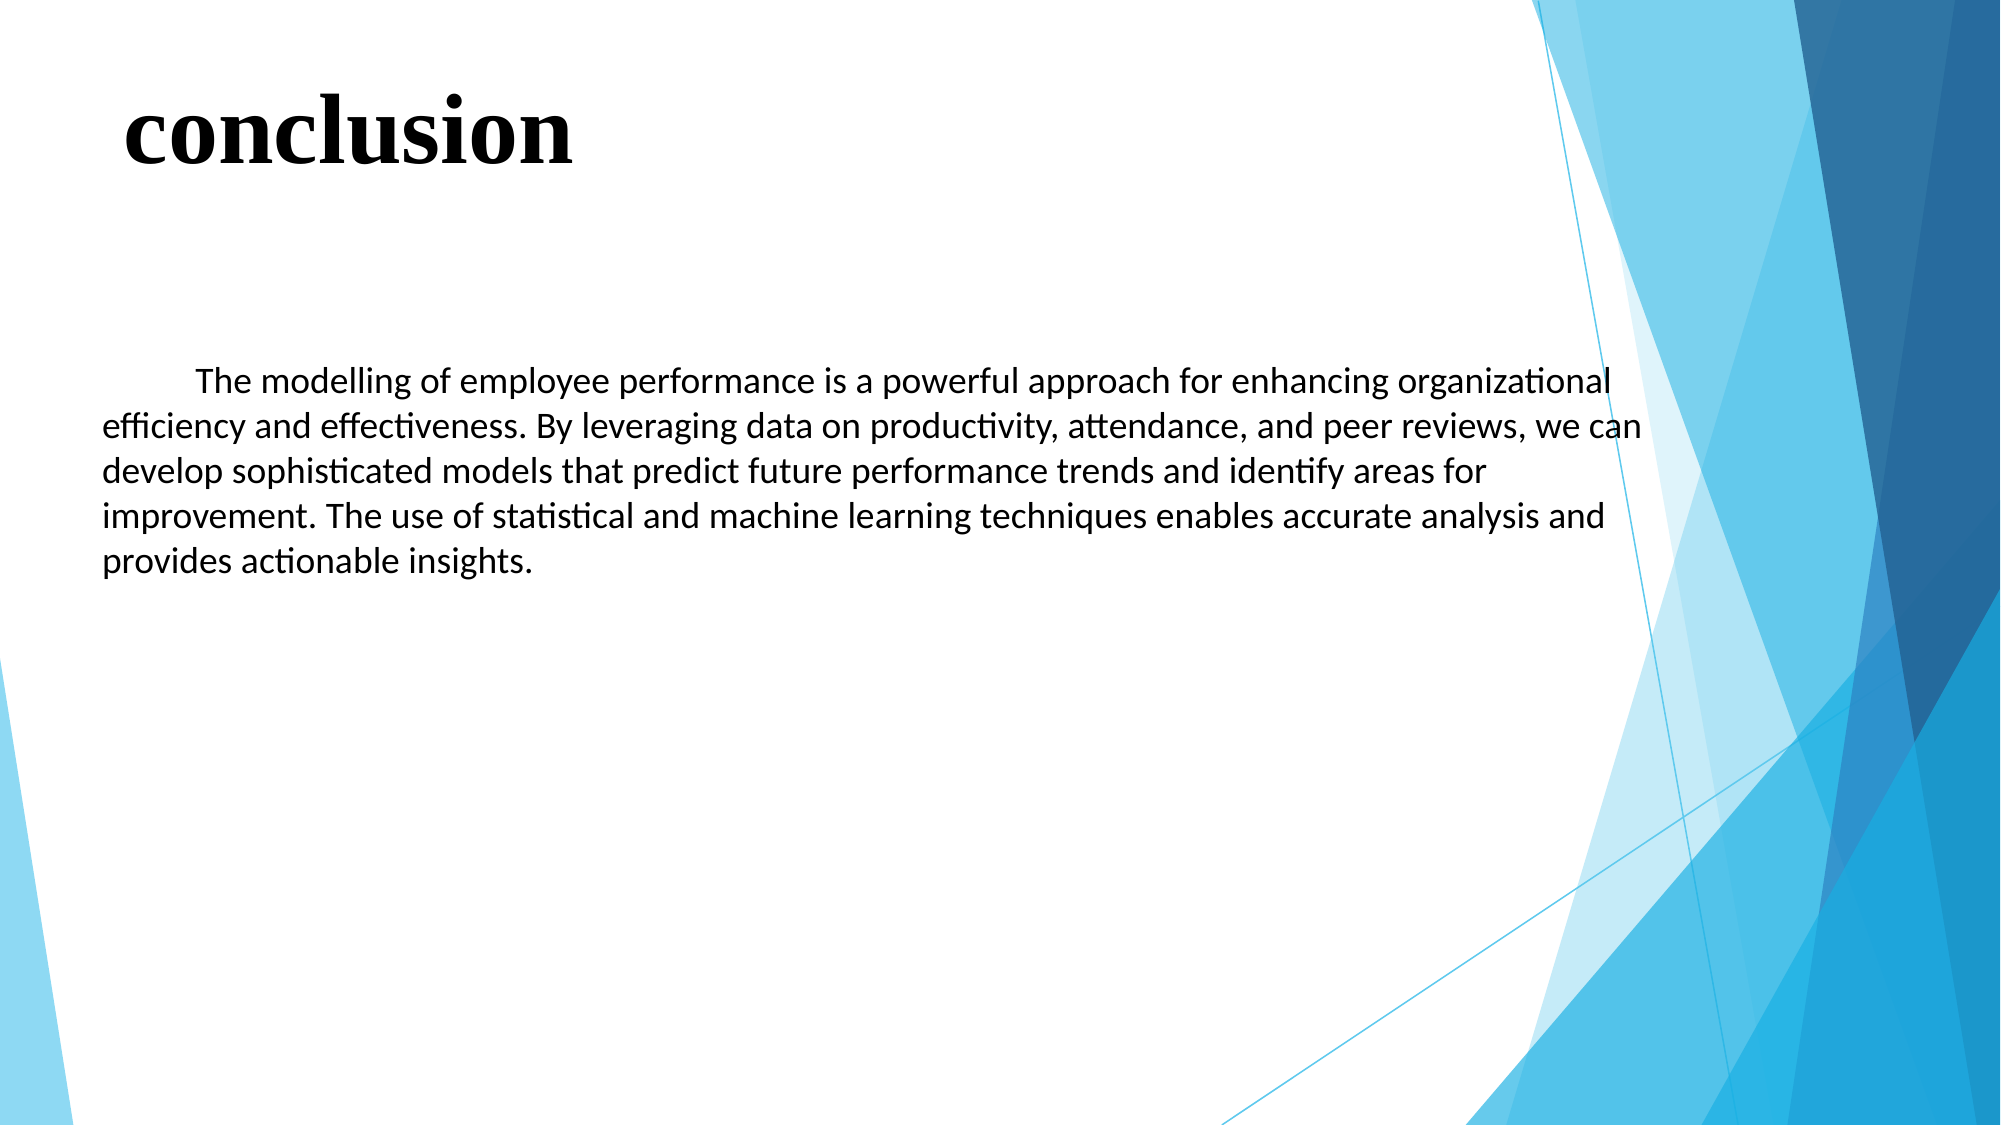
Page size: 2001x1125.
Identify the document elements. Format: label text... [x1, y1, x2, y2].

title conclusion [123, 63, 1877, 188]
text_box The modelling of employee performance is a powerful approach for enhancing organizational efficiency and effectiveness. By leveraging data on productivity, attendance, and peer reviews, we can develop sophisticated models that predict future performance trends and identify areas for improvement. The use of statistical and machine learning techniques enables accurate analysis and provides actionable insights. [87, 259, 1667, 589]
